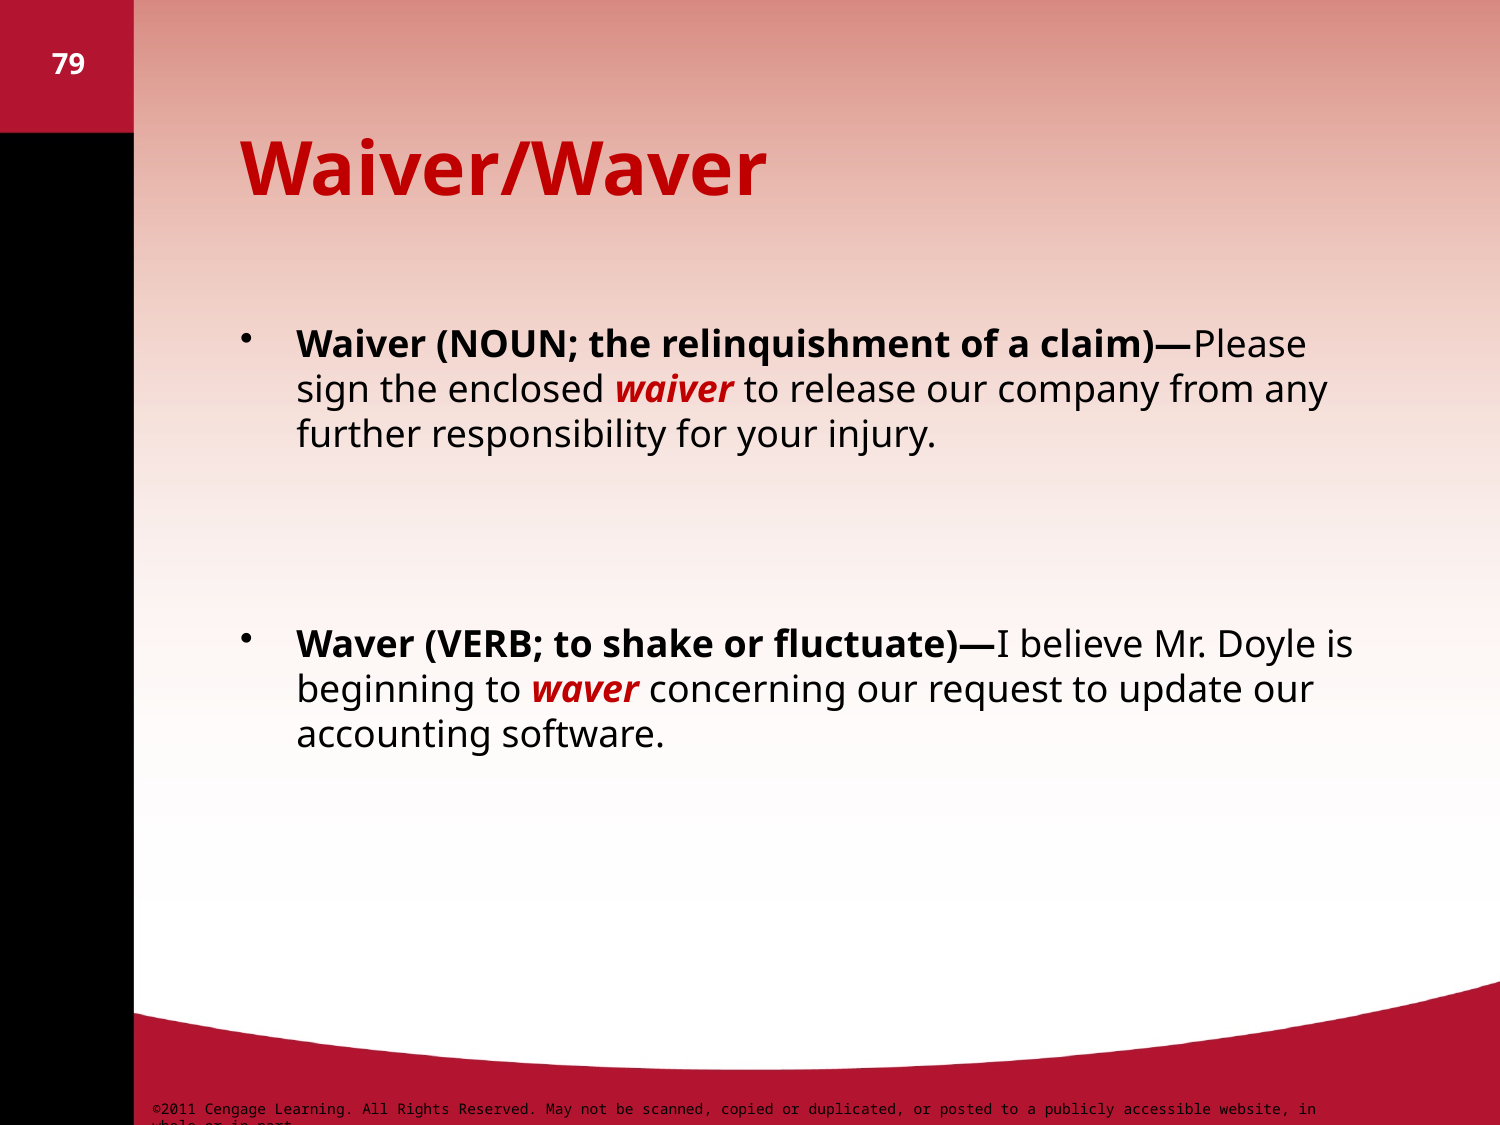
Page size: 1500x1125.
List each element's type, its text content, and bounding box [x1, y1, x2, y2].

title Waiver/Waver [224, 112, 1438, 263]
picture [0, 0, 1500, 1125]
list Waiver (NOUN; the relinquishment of a claim)—Please sign the enclosed waiver to release our company from any further responsibility for your injury. Waver (VERB; to shake or fluctuate)—I believe Mr. Doyle is beginning to waver concerning our request to update our accounting software. [224, 312, 1388, 1001]
slide_number 79 [0, 37, 138, 101]
